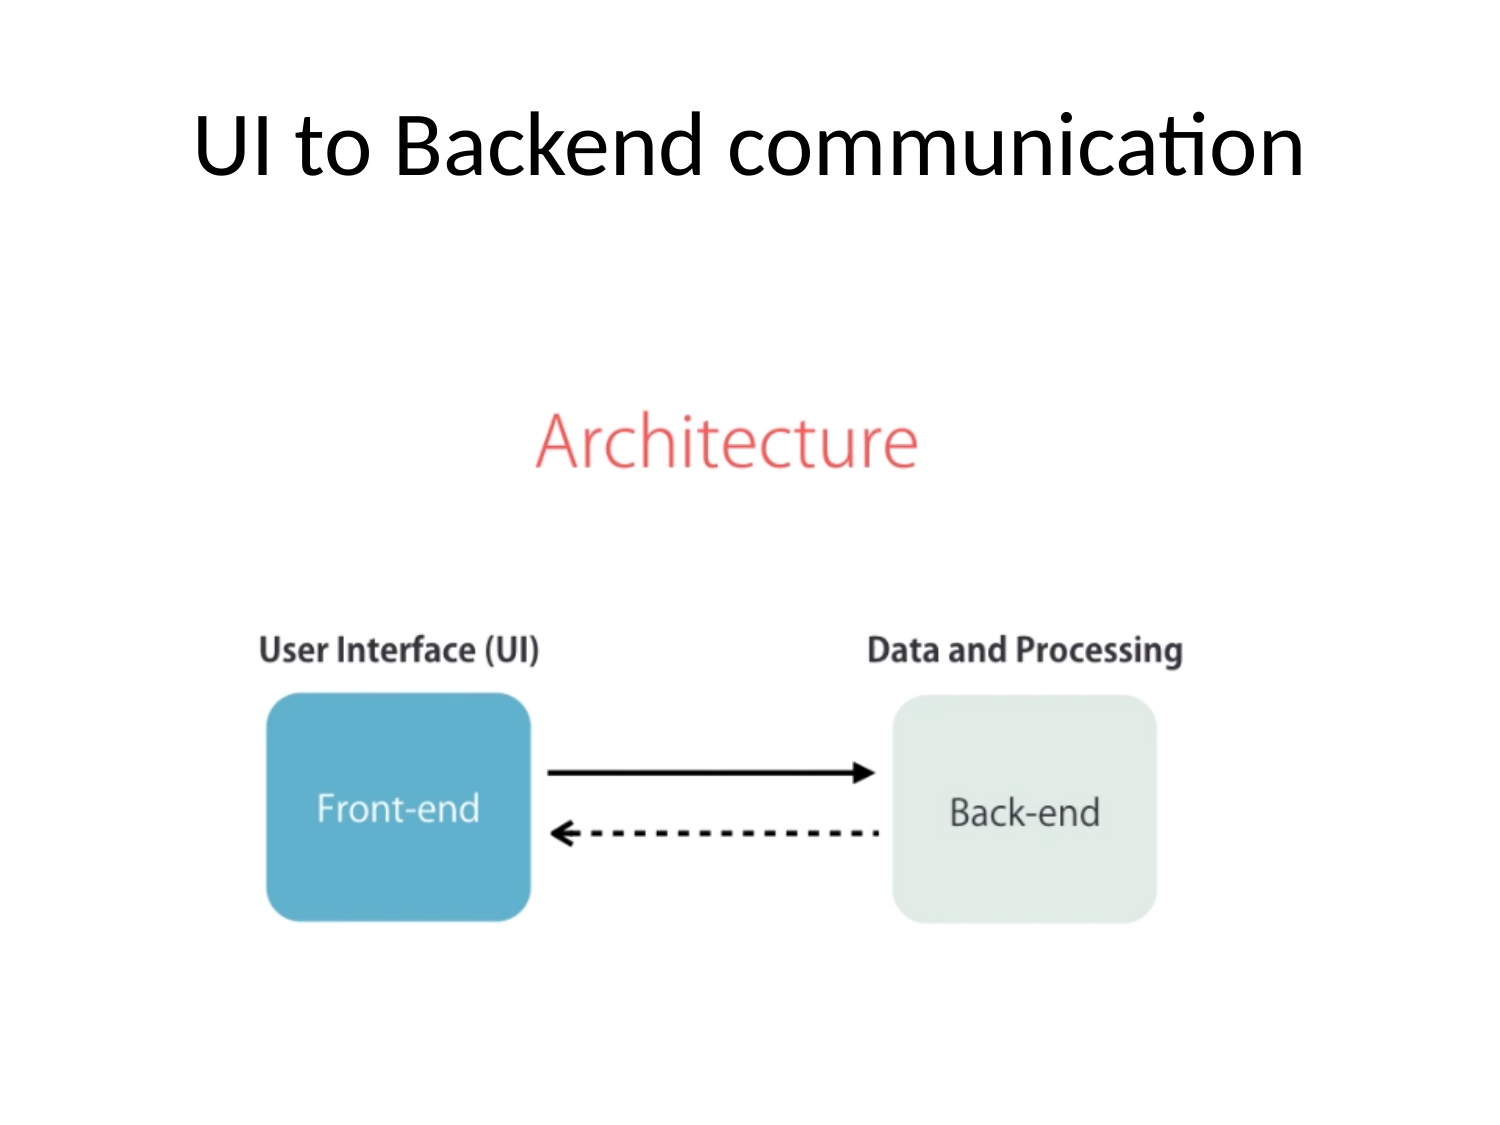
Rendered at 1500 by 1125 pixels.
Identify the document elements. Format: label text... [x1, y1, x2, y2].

picture [117, 385, 1383, 1028]
title UI to Backend communication [75, 45, 1425, 233]
